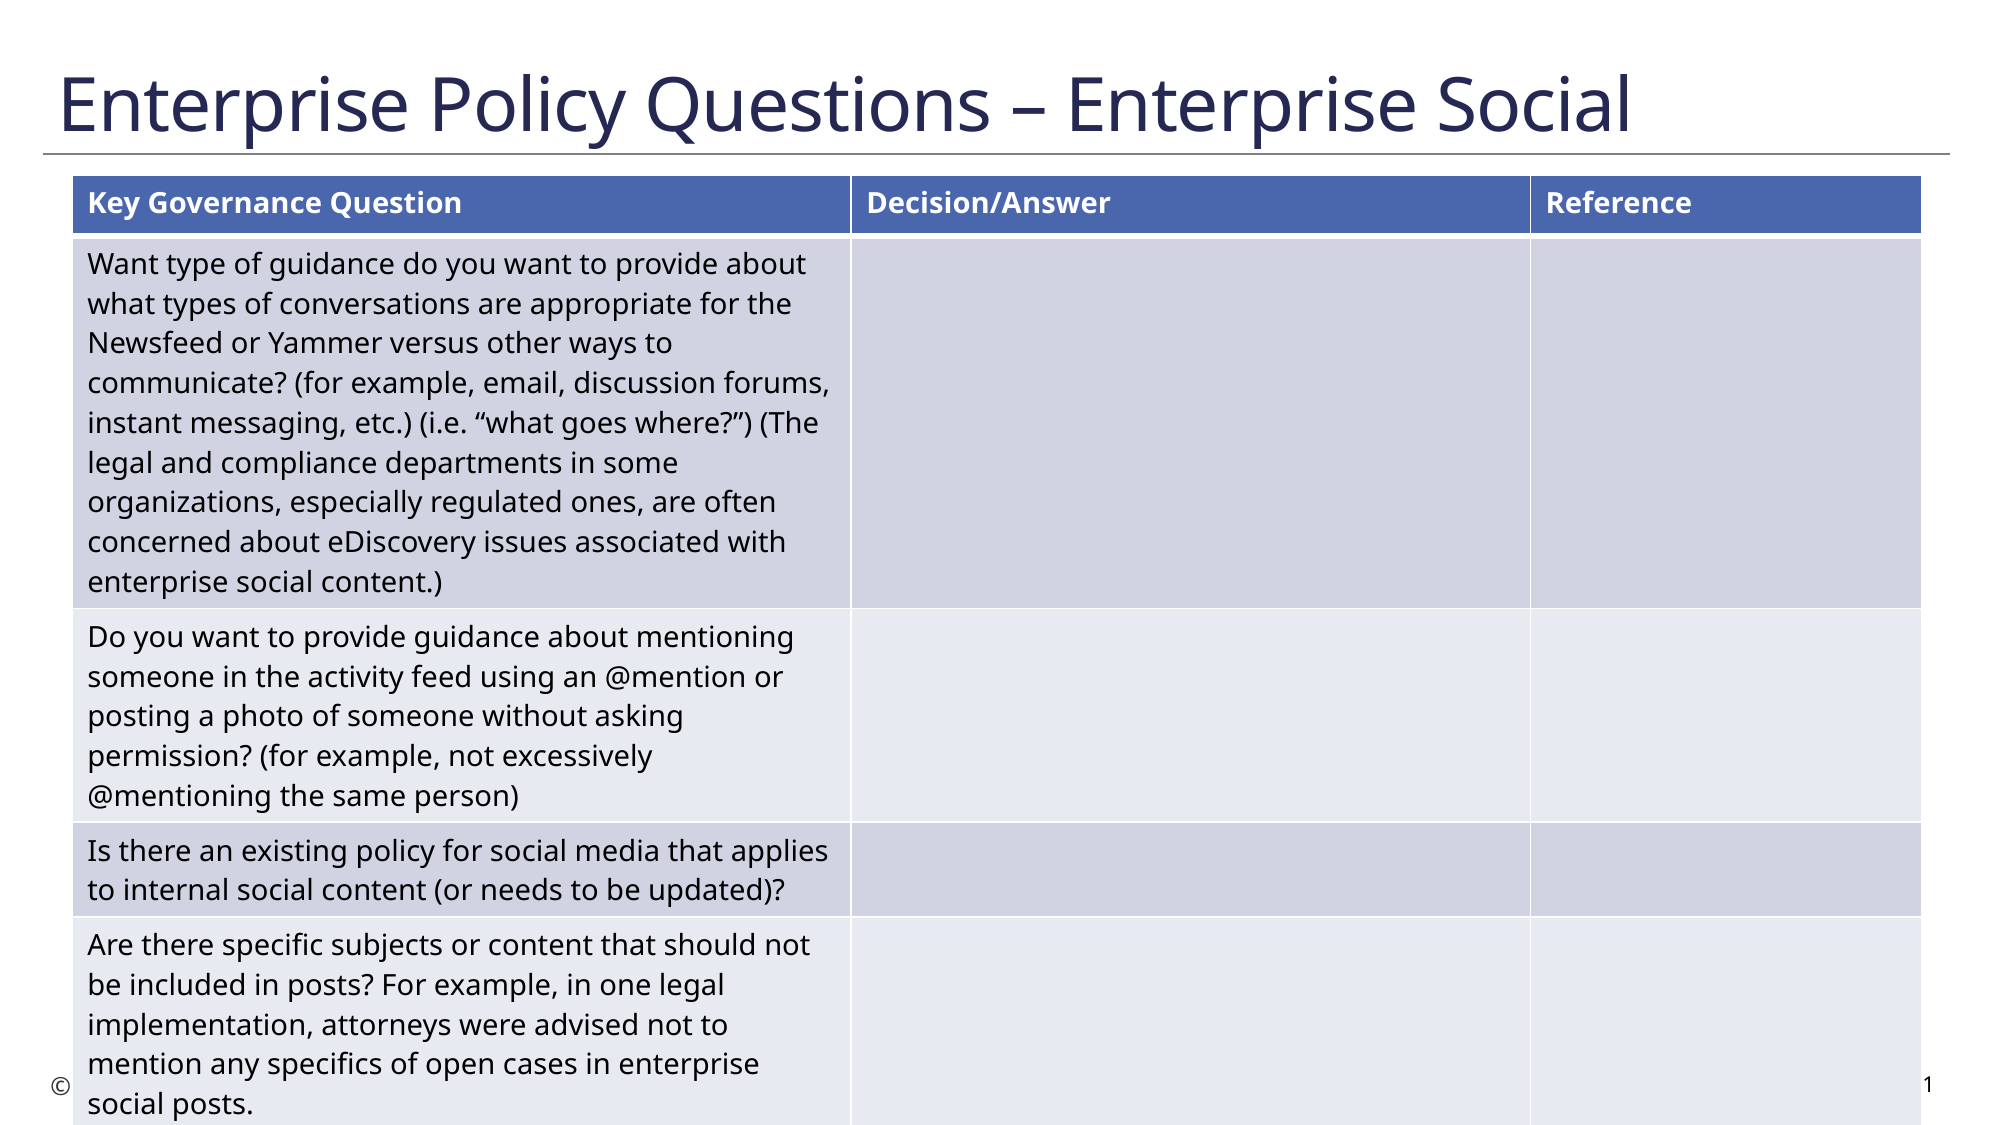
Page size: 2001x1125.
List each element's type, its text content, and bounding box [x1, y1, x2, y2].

title Enterprise Policy Questions – Enterprise Social [42, 28, 1950, 154]
table_cell Are there specific subjects or content that should not be included in posts? For example, in one legal implementation, attorneys were advised not to mention any specifics of open cases in enterprise social posts. [73, 918, 850, 1125]
table_cell [852, 609, 1530, 821]
slide_number 91 [1923, 1055, 1950, 1116]
table_cell Is there an existing policy for social media that applies to internal social content (or needs to be updated)? [73, 823, 850, 916]
table_header Key Governance Question [73, 176, 850, 233]
table_cell [1531, 918, 1921, 1125]
table_cell Want type of guidance do you want to provide about what types of conversations are appropriate for the Newsfeed or Yammer versus other ways to communicate? (for example, email, discussion forums, instant messaging, etc.) (i.e. “what goes where?”) (The legal and compliance departments in some organizations, especially regulated ones, are often concerned about eDiscovery issues associated with enterprise social content.) [73, 239, 850, 608]
table_header Decision/Answer [852, 176, 1530, 233]
table_cell [852, 918, 1530, 1125]
table_cell Do you want to provide guidance about mentioning someone in the activity feed using an @mention or posting a photo of someone without asking permission? (for example, not excessively @mentioning the same person) [73, 609, 850, 821]
table_header Reference [1531, 176, 1921, 233]
table_cell [852, 823, 1530, 916]
table_cell [1531, 823, 1921, 916]
table_cell [852, 239, 1530, 608]
table_cell [1531, 609, 1921, 821]
table_cell [1531, 239, 1921, 608]
